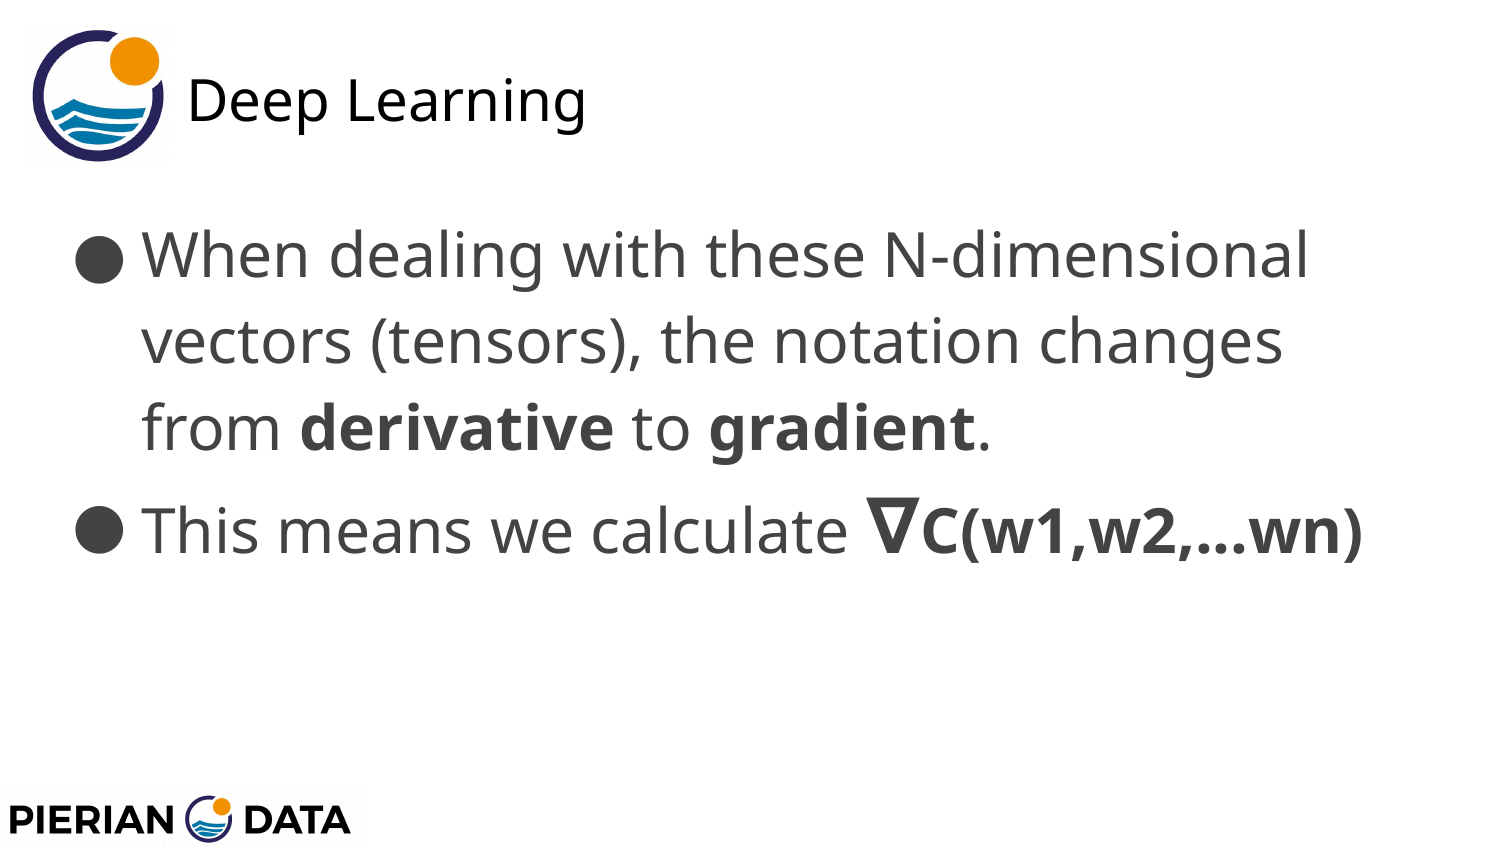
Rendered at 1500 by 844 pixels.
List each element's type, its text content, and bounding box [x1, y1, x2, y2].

picture [0, 787, 368, 844]
list When dealing with these N-dimensional vectors (tensors), the notation changes from derivative to gradient. This means we calculate ∇C(w1,w2,...wn) [51, 189, 1449, 655]
title Deep Learning [176, 48, 1449, 143]
picture [24, 24, 172, 167]
